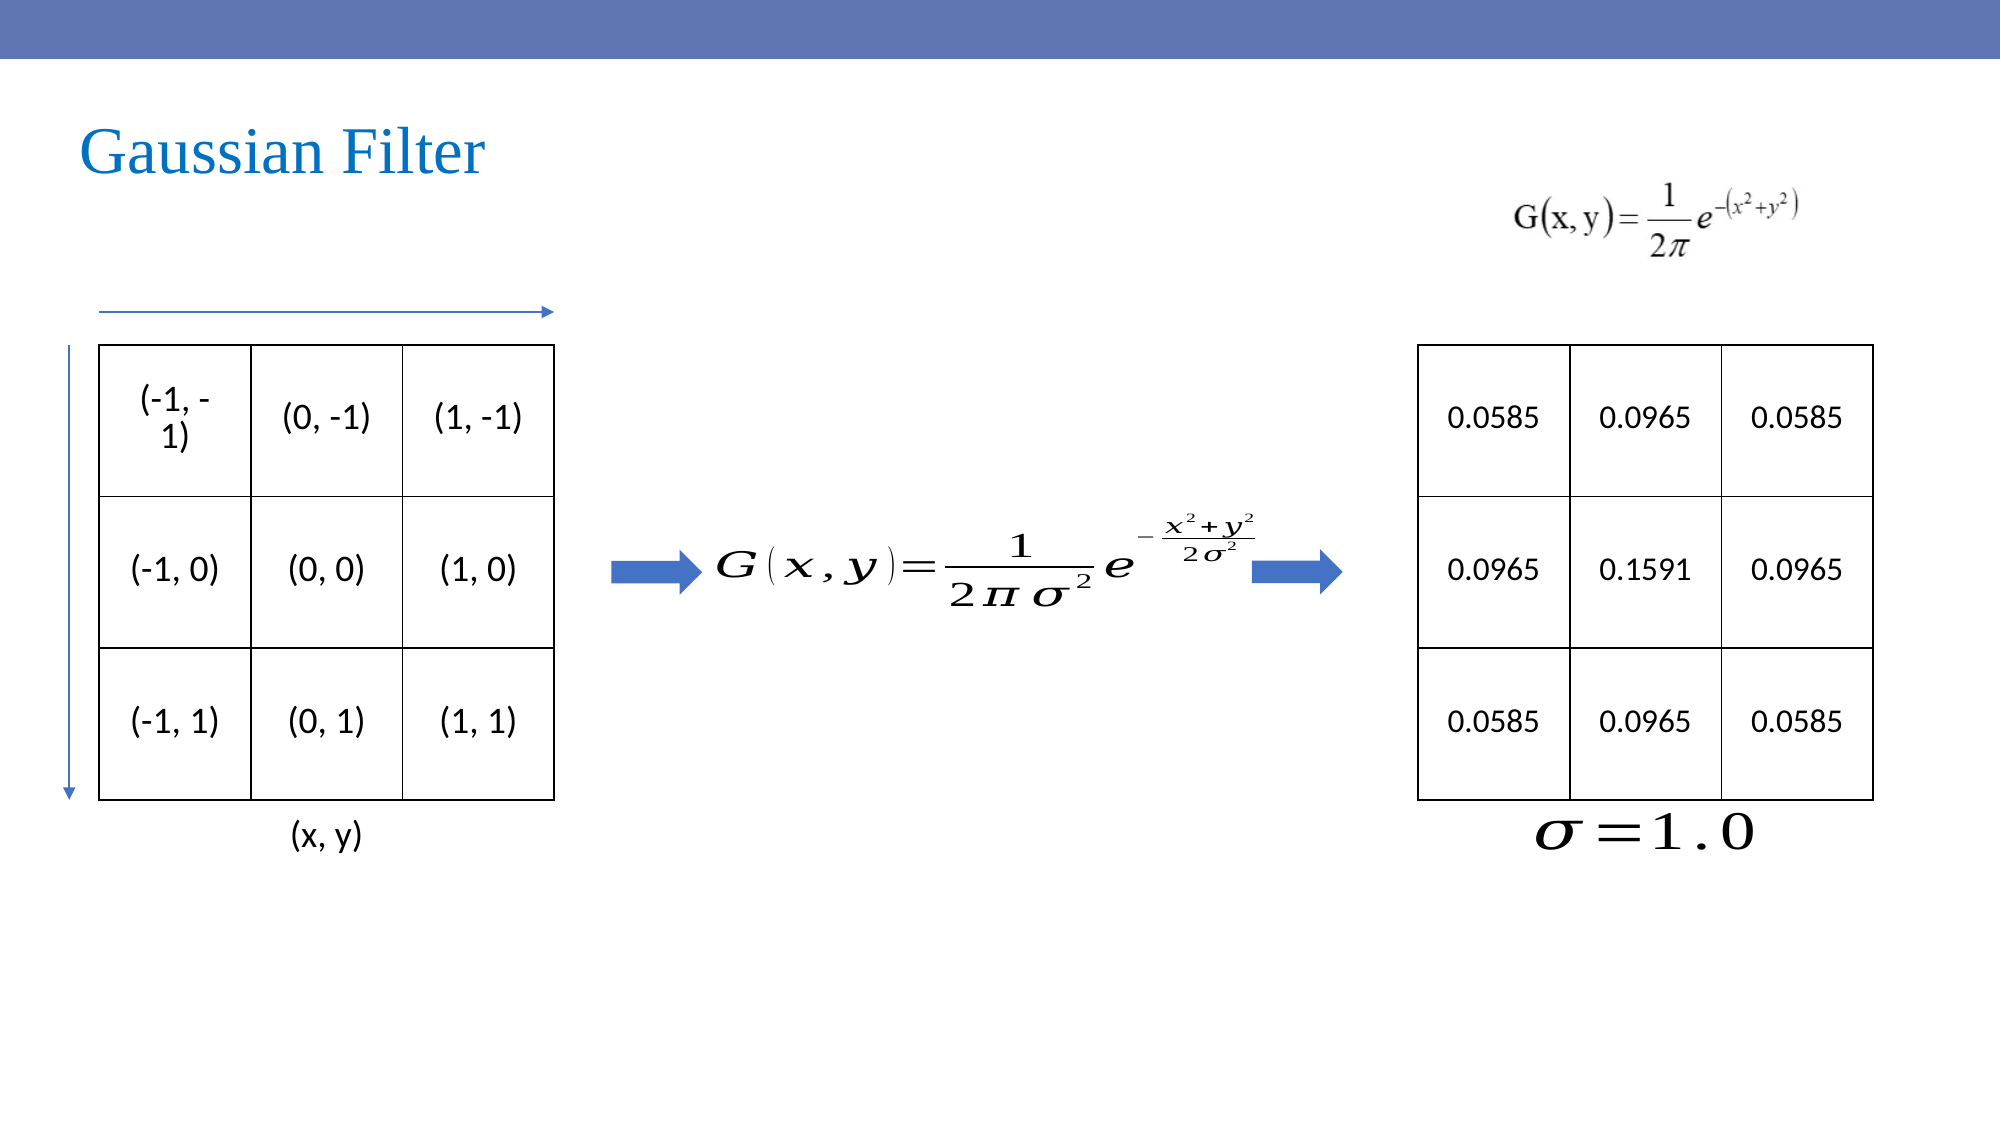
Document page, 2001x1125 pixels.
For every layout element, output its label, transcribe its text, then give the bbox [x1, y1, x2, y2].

text_box [1250, 546, 1345, 597]
table_cell (-1, 0) [100, 497, 250, 647]
table_header (0, -1) [252, 346, 402, 496]
table_header 0.0585 [1722, 346, 1872, 496]
table_cell (-1, 1) [100, 649, 250, 799]
picture [1494, 152, 1839, 274]
table_header (-1, -1) [100, 346, 250, 496]
table_cell (1, 1) [403, 649, 553, 799]
table_cell 0.0965 [1571, 649, 1721, 799]
text_box Gaussian Filter [65, 99, 505, 195]
table_cell 0.0965 [1419, 497, 1569, 647]
table_header 0.0585 [1419, 346, 1569, 496]
table_cell (0, 1) [252, 649, 402, 799]
text_box [610, 547, 704, 598]
table_cell (0, 0) [252, 497, 402, 647]
table_header (1, -1) [403, 346, 553, 496]
text_box (x, y) [239, 802, 415, 862]
table_cell 0.0585 [1419, 649, 1569, 799]
table_cell 0.0585 [1722, 649, 1872, 799]
table_cell 0.0965 [1722, 497, 1872, 647]
table_cell 0.1591 [1571, 497, 1721, 647]
table_header 0.0965 [1571, 346, 1721, 496]
table_cell (1, 0) [403, 497, 553, 647]
